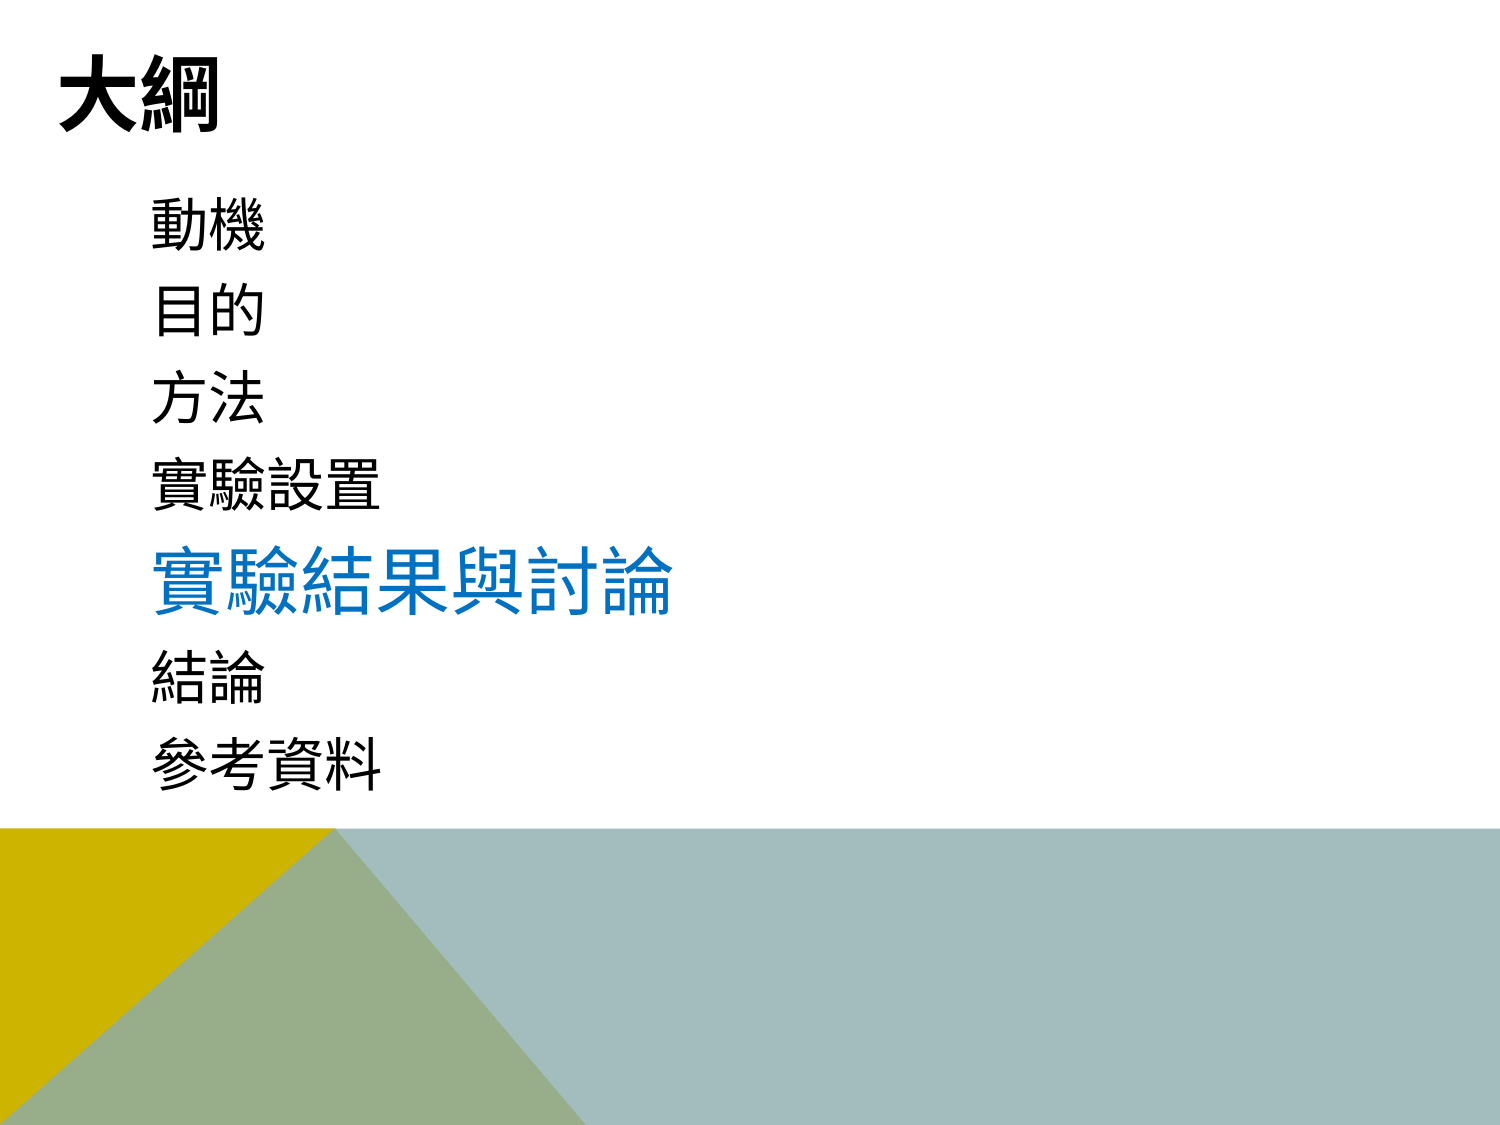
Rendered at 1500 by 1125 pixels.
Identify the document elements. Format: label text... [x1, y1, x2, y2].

title 大綱 [41, 47, 1276, 138]
list 動機 目的 方法 實驗設置 實驗結果與討論 結論 參考資料 [135, 180, 1369, 768]
